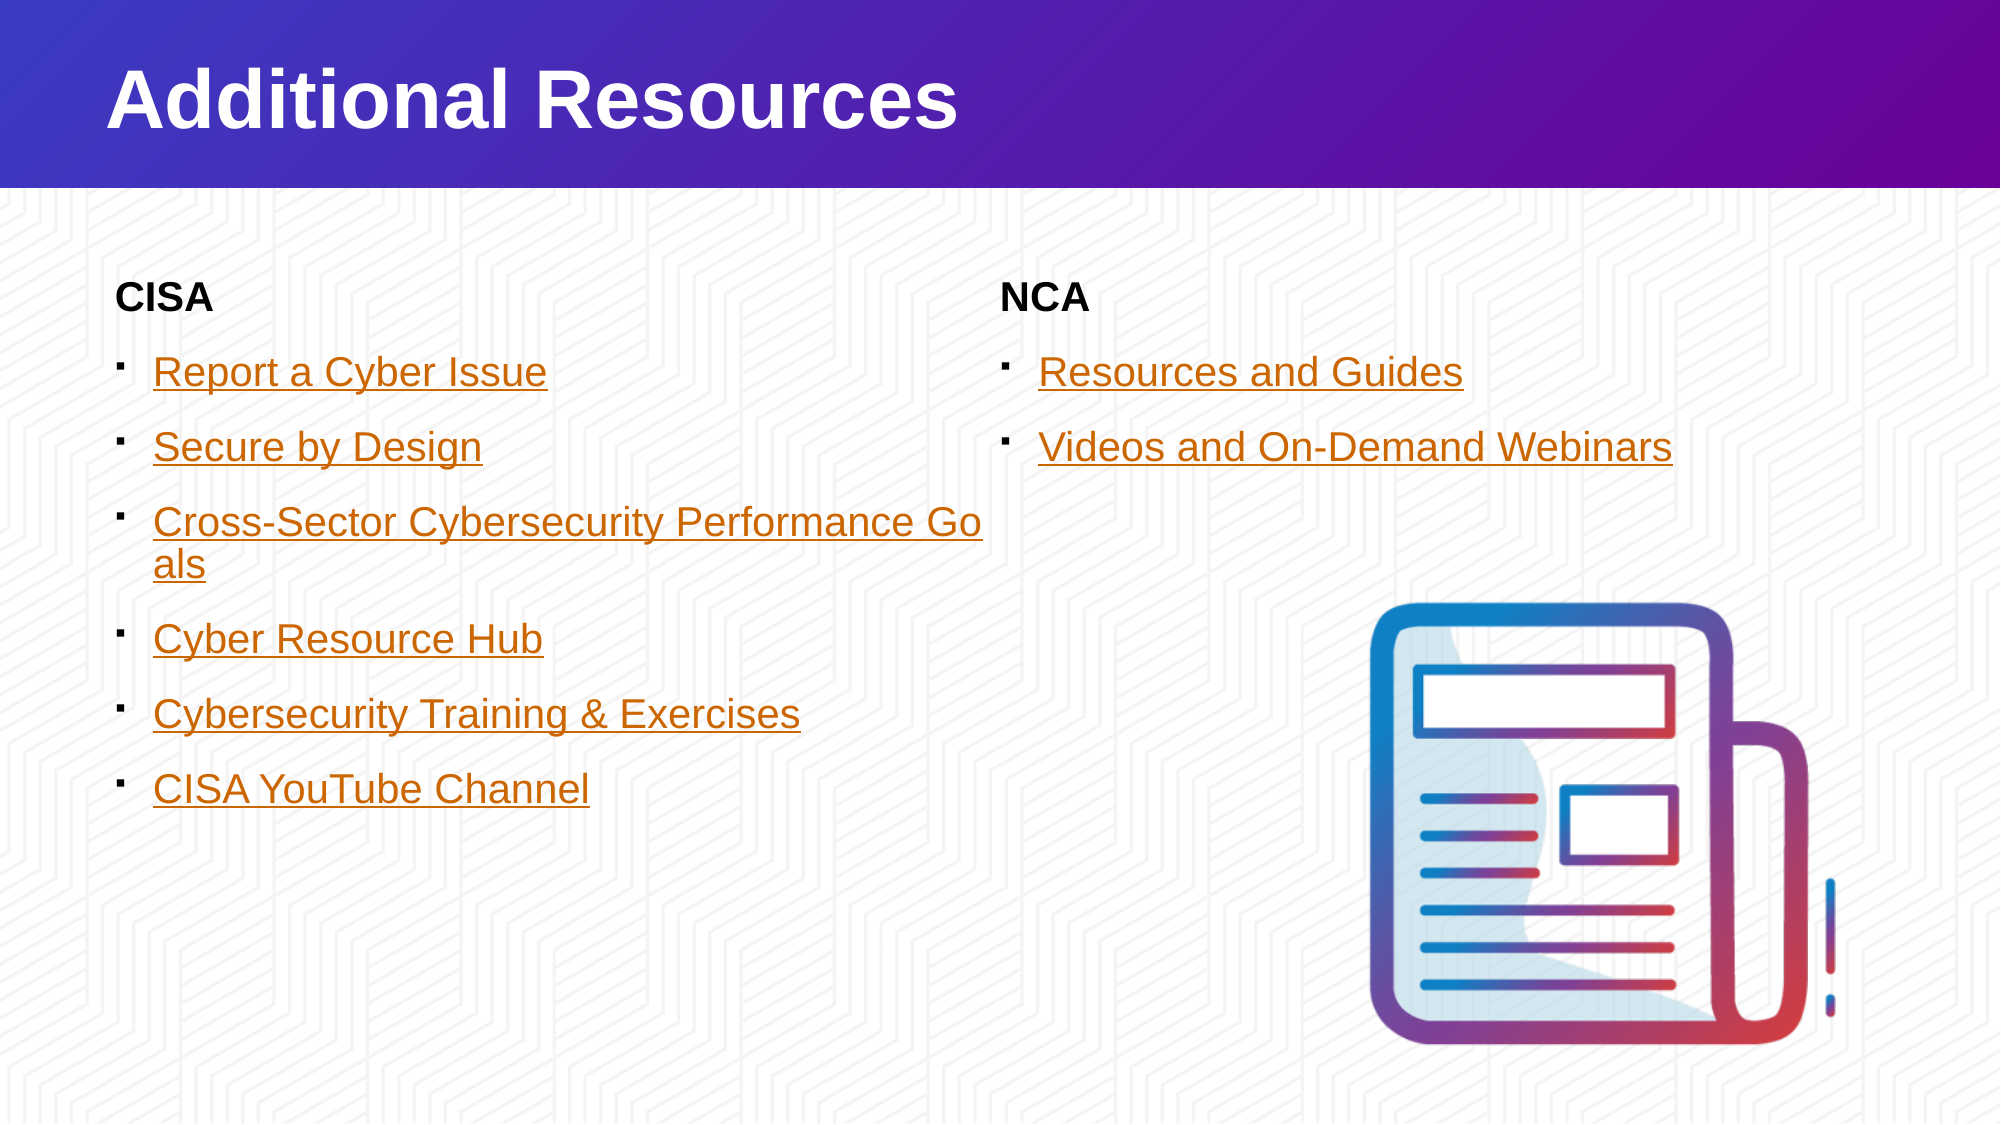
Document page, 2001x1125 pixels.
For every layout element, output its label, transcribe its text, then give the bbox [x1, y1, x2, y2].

list CISA Report a Cyber Issue Secure by Design Cross-Sector Cybersecurity Performance Goals Cyber Resource Hub Cybersecurity Training & Exercises CISA YouTube Channel NCA Resources and Guides Videos and On-Demand Webinars [99, 262, 1900, 888]
picture [0, 0, 2001, 1125]
title Additional Resources [0, 0, 2000, 188]
